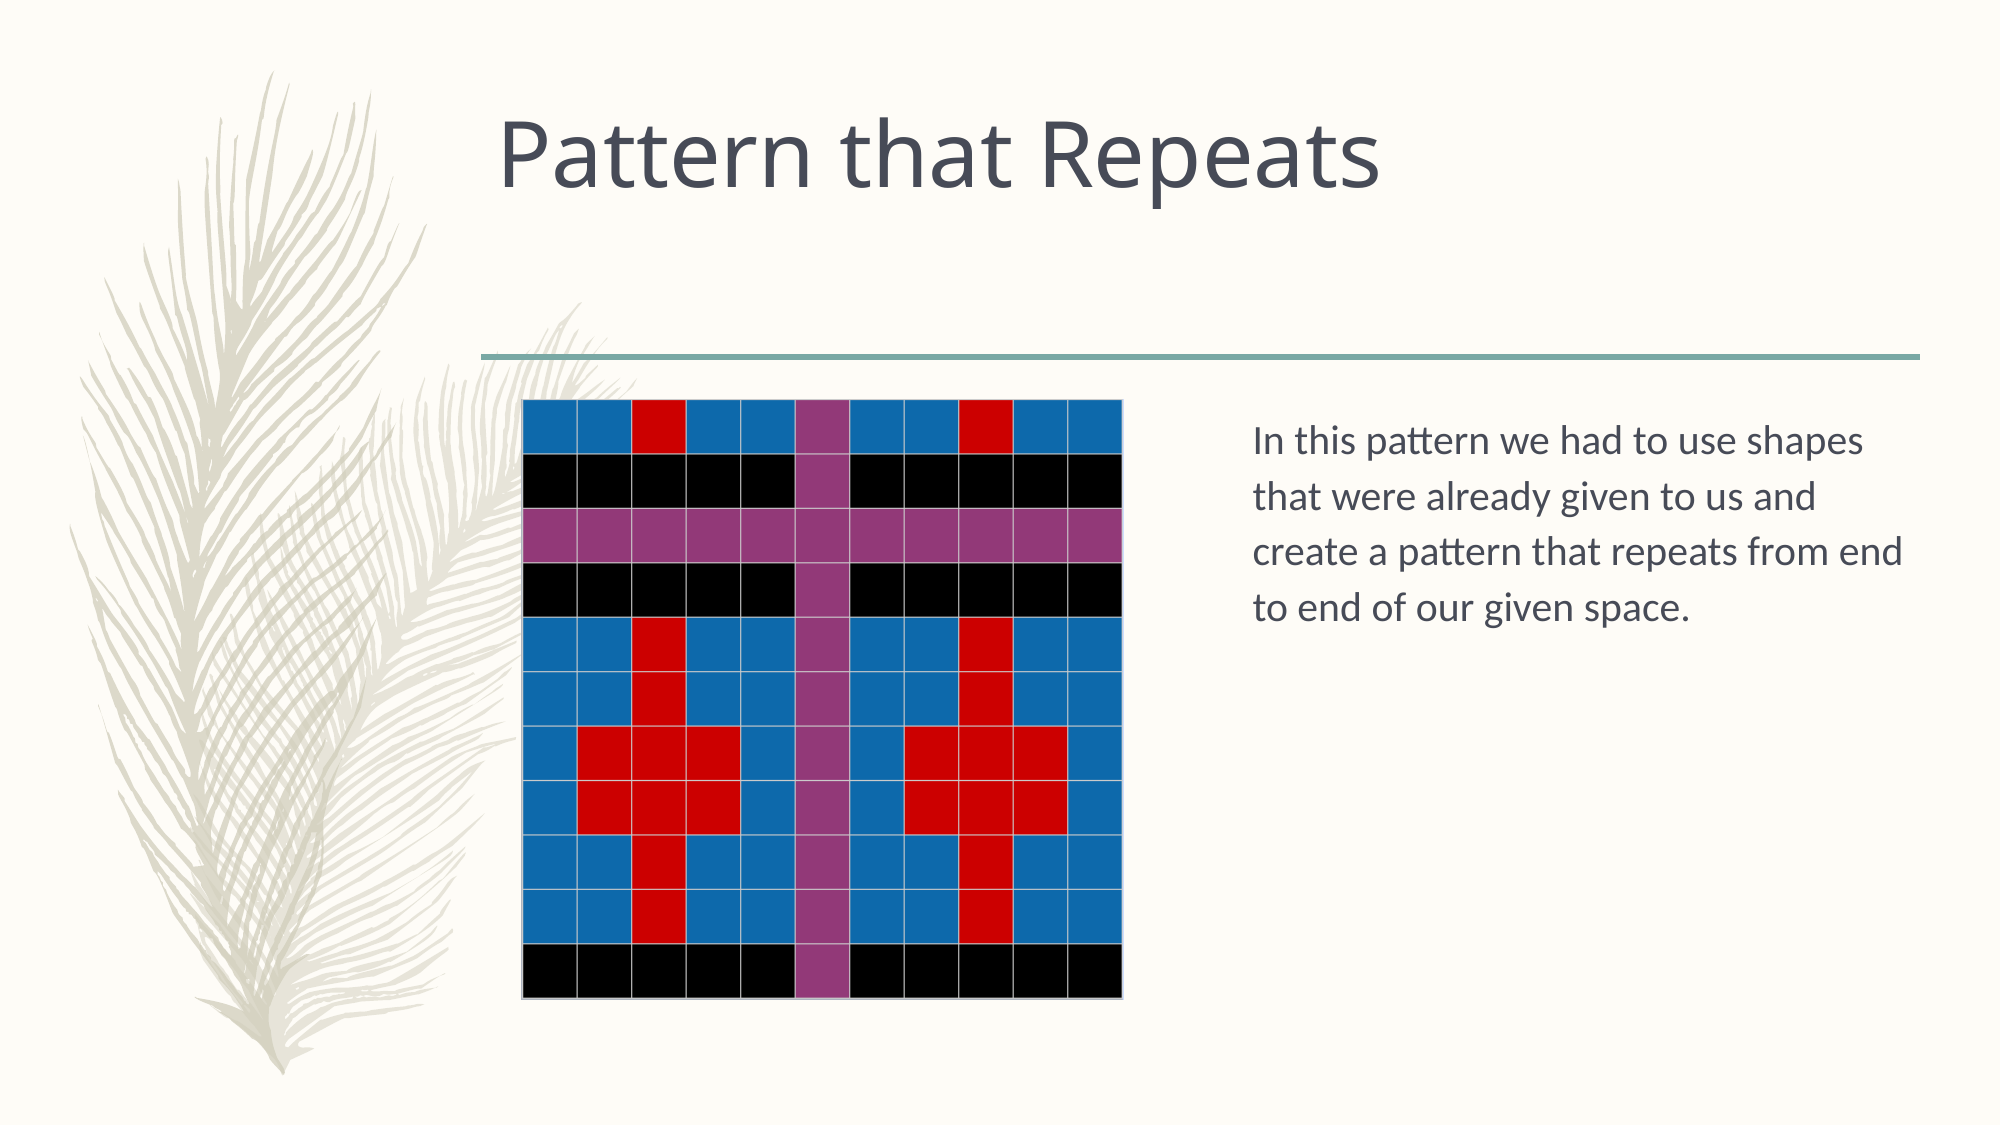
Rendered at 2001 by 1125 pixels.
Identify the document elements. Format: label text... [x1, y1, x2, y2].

list In this pattern we had to use shapes that were already given to us and create a pattern that repeats from end to end of our given space. [1237, 399, 1920, 1000]
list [521, 399, 1124, 1001]
title Pattern that Repeats [481, 93, 1920, 350]
